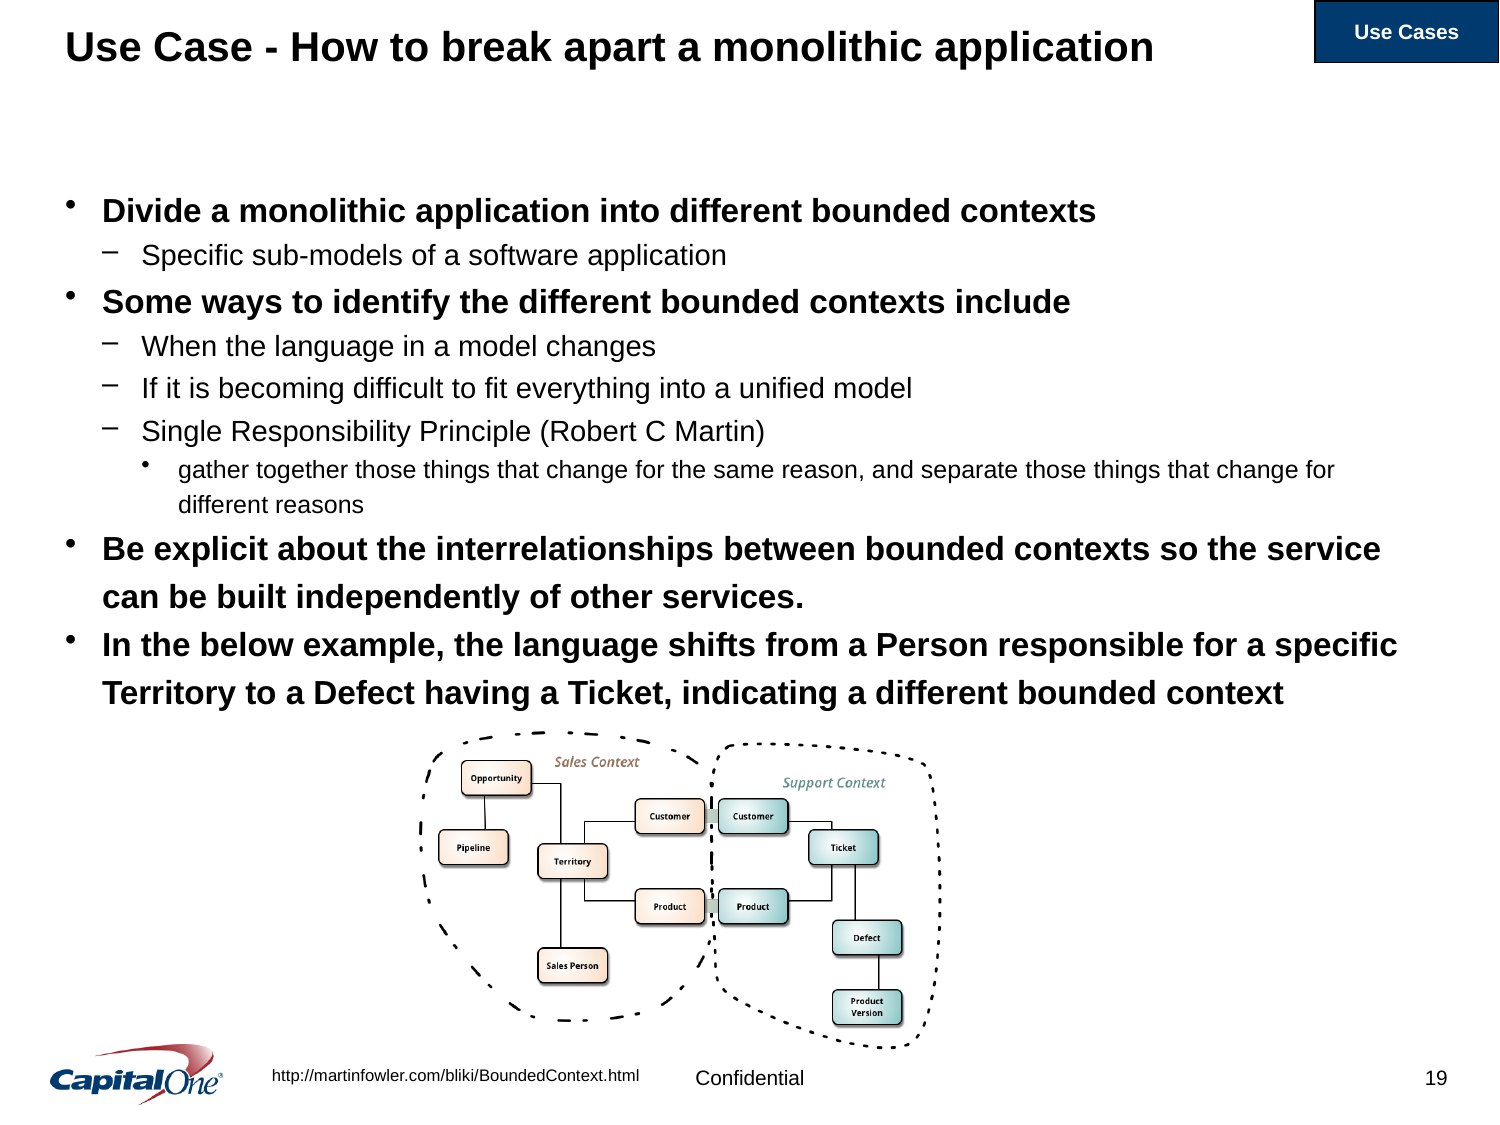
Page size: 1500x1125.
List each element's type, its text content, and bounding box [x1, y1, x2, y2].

text_box http://martinfowler.com/bliki/BoundedContext.html [237, 1056, 675, 1112]
list Divide a monolithic application into different bounded contexts Specific sub-models of a software application Some ways to identify the different bounded contexts include When the language in a model changes If it is becoming difficult to fit everything into a unified model Single Responsibility Principle (Robert C Martin) gather together those things that change for the same reason, and separate those things that change for different reasons Be explicit about the interrelationships between bounded contexts so the service can be built independently of other services. In the below example, the language shifts from a Person responsible for a specific Territory to a Defect having a Ticket, indicating a different bounded context [49, 173, 1451, 1076]
picture [50, 1076, 223, 1105]
picture [412, 724, 948, 1057]
text_box Use Cases [1314, 0, 1499, 63]
title Use Case - How to break apart a monolithic application [49, 12, 1451, 129]
